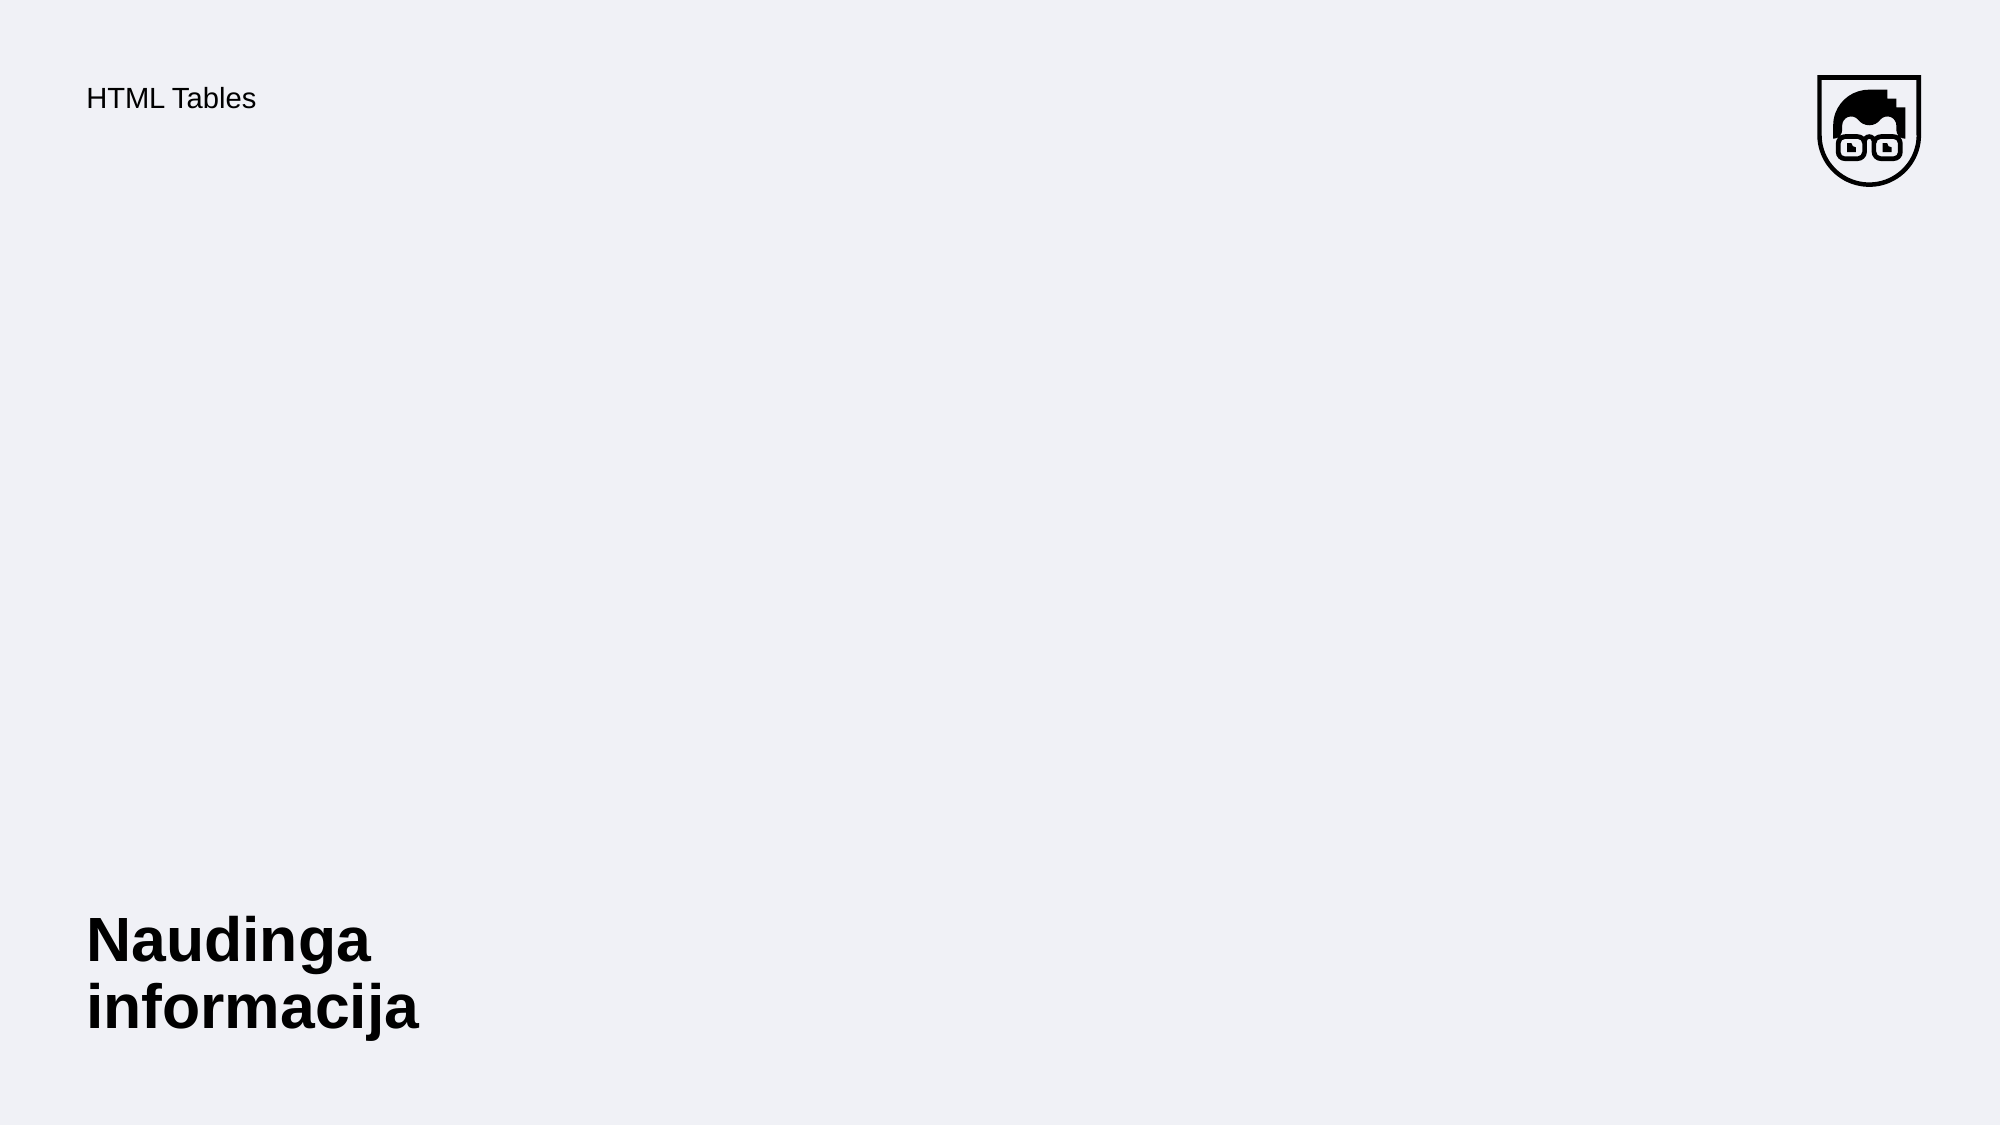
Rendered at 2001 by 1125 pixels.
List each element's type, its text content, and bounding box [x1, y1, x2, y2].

list HTML Tables [78, 75, 1001, 151]
title Naudinga informacija [78, 824, 464, 1050]
